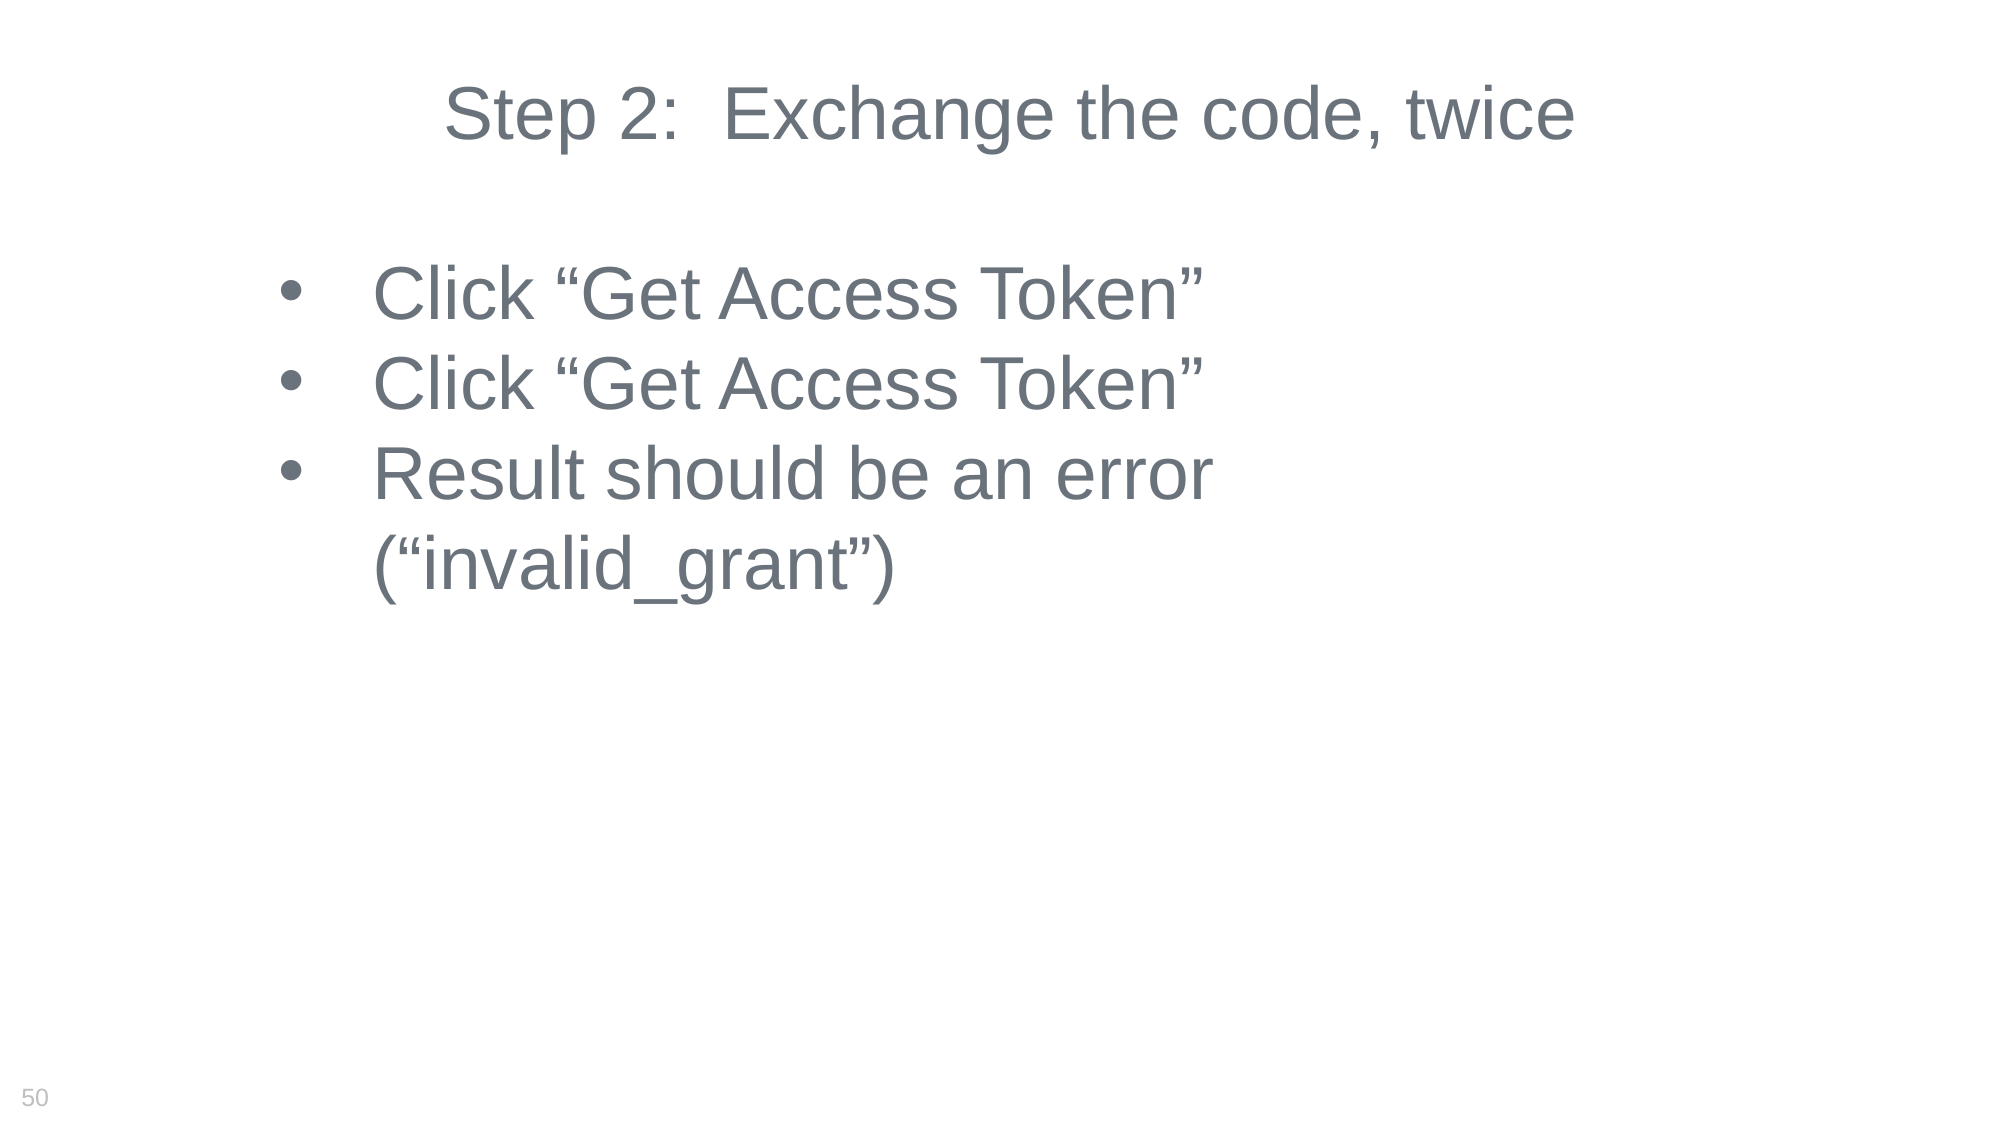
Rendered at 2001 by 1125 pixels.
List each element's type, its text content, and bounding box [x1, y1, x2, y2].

text_box Step 2: Exchange the code, twice Click “Get Access Token” Click “Get Access Token” Result should be an error (“invalid_grant”) [263, 56, 1758, 882]
